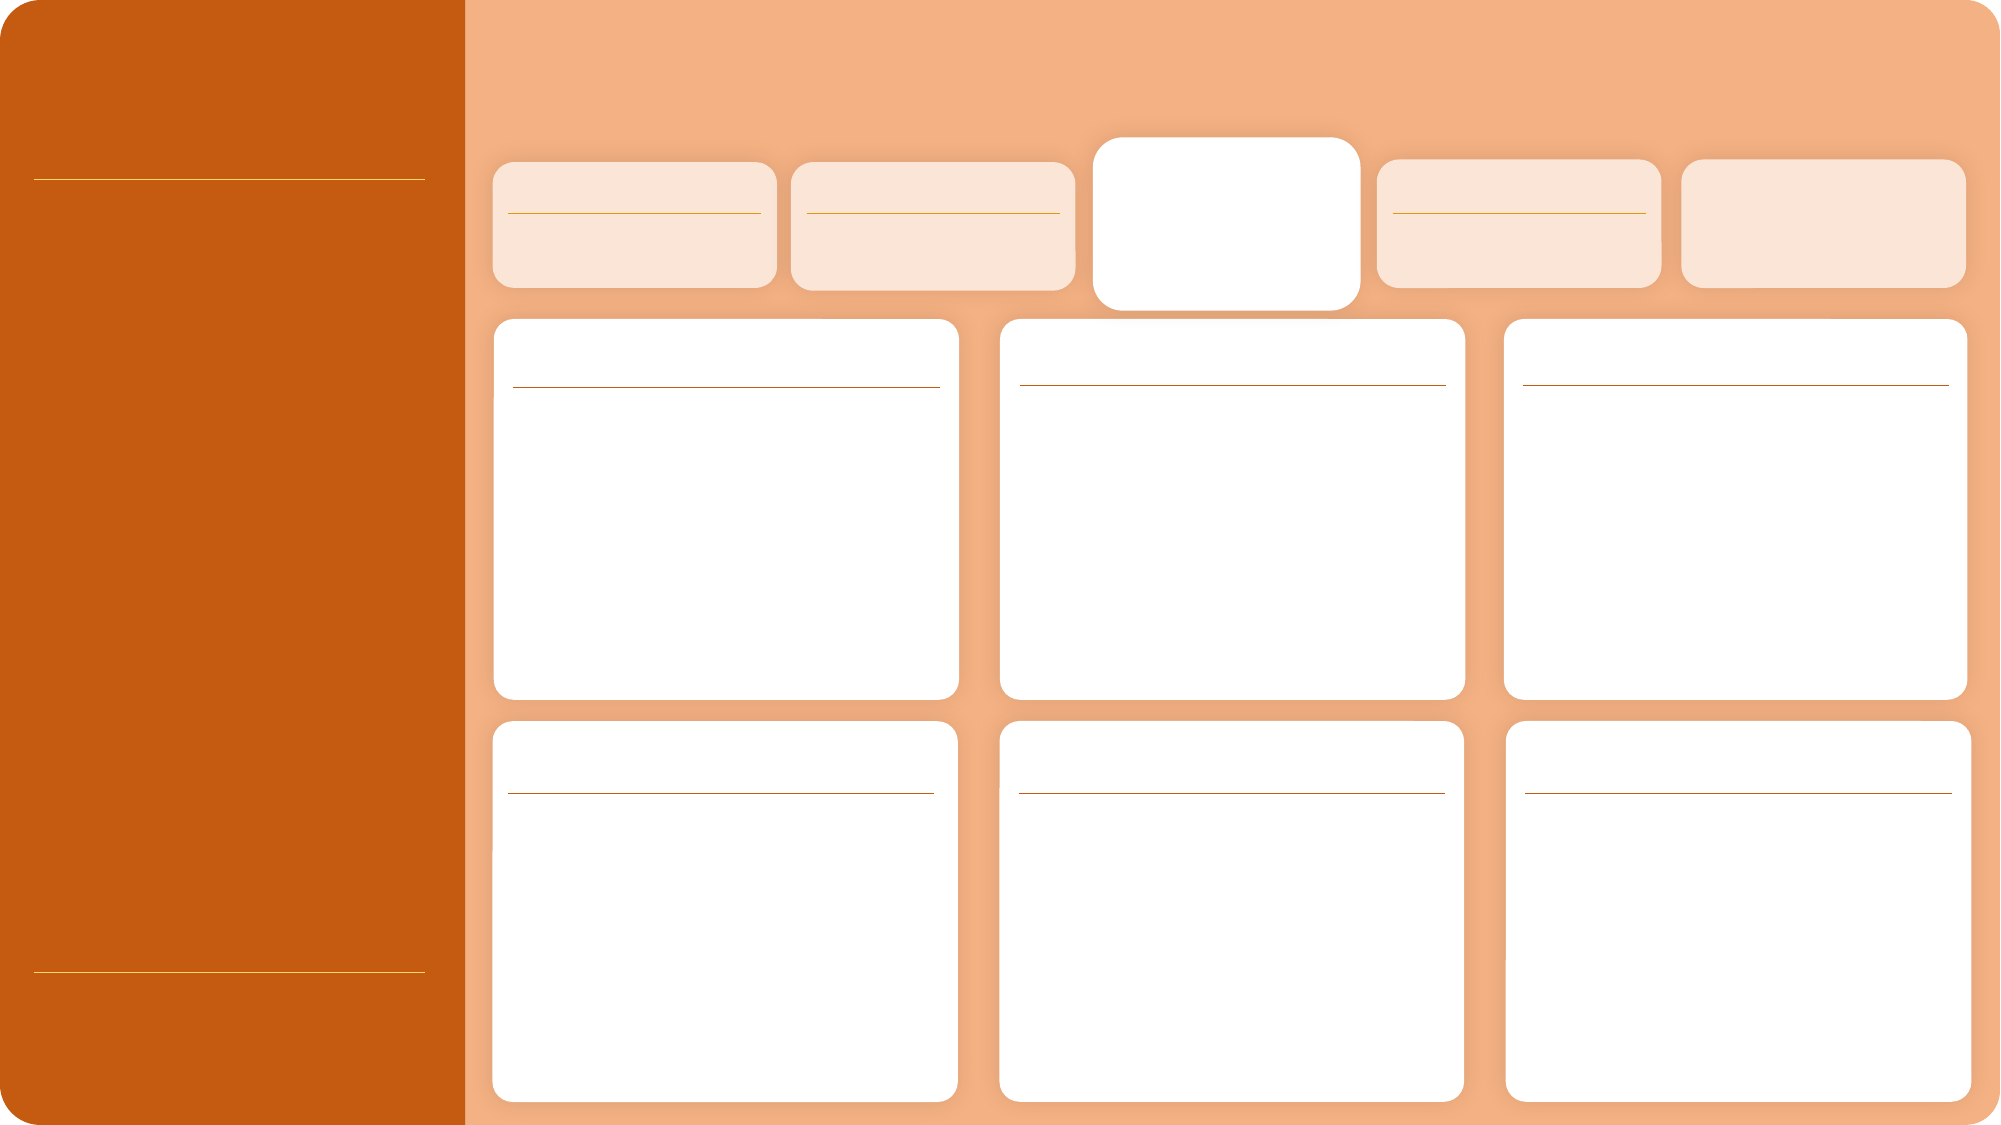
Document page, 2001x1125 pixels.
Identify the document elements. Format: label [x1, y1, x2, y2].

text_box [1504, 719, 1973, 1103]
text_box [491, 161, 779, 289]
text_box [998, 719, 1466, 1103]
text_box [1502, 317, 1969, 701]
text_box [998, 317, 1467, 701]
text_box [0, 0, 467, 1125]
text_box [789, 161, 1077, 292]
text_box [1375, 158, 1663, 290]
text_box [492, 317, 961, 701]
text_box [467, 0, 2000, 1125]
text_box [1680, 158, 1968, 290]
text_box [491, 720, 959, 1104]
text_box [1091, 136, 1362, 312]
